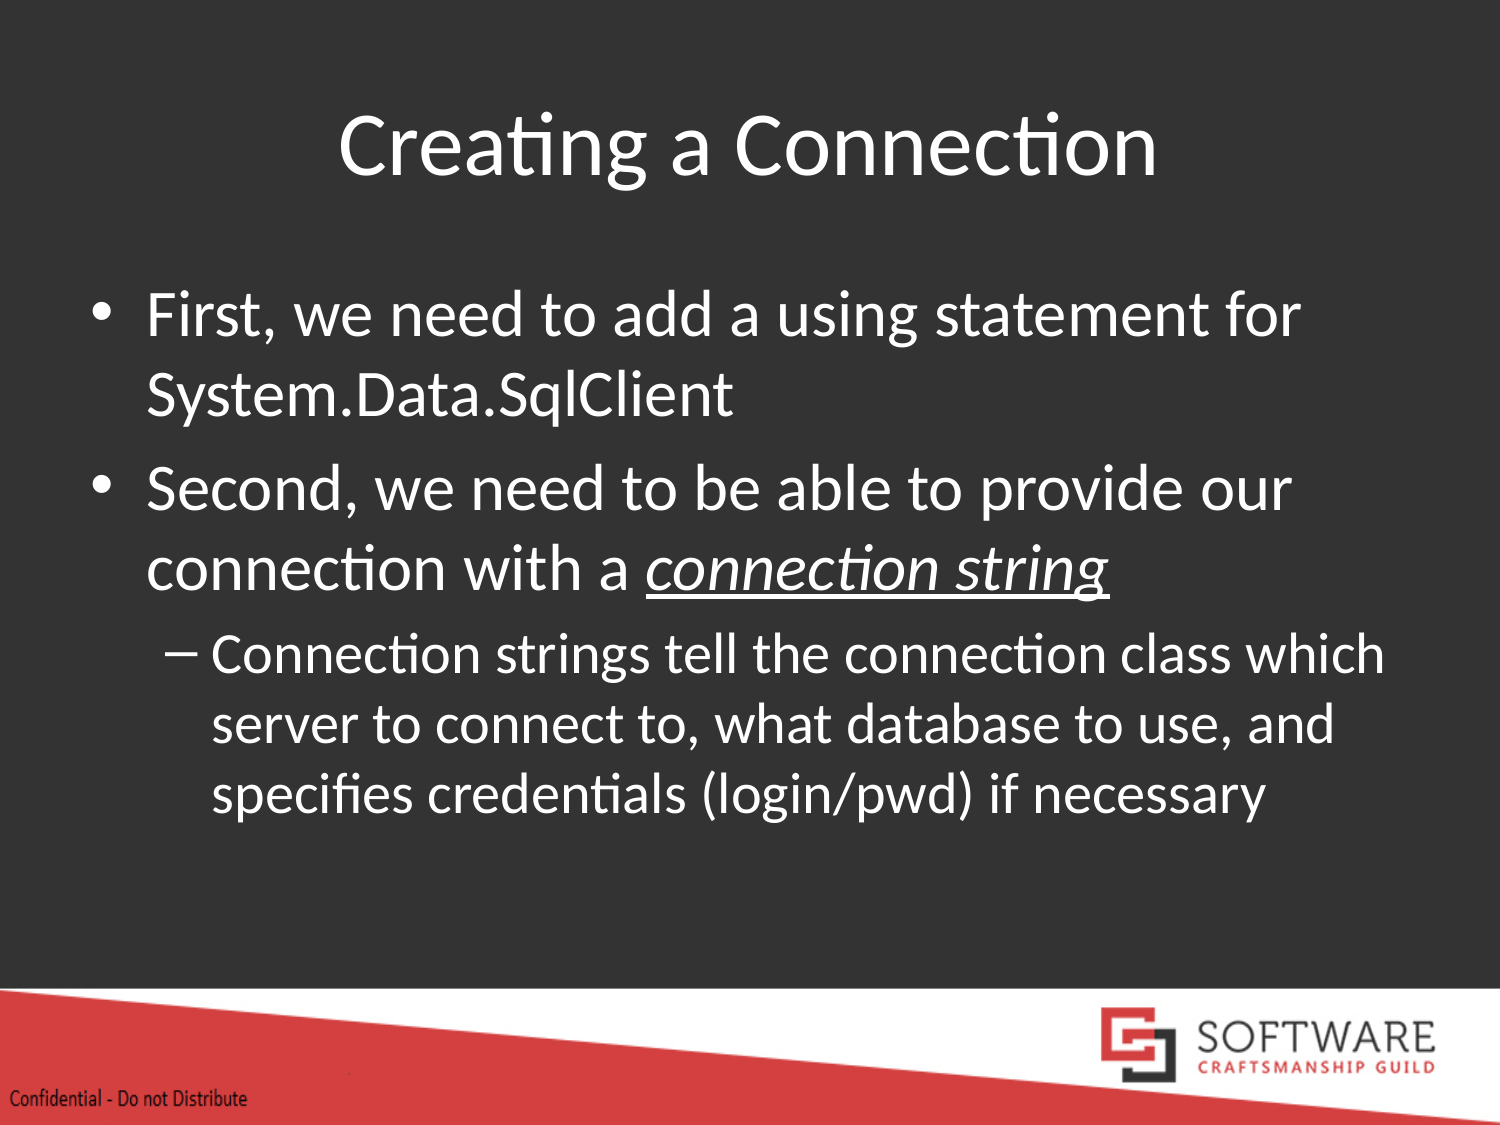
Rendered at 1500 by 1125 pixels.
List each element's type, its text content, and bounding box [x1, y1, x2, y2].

picture [0, 0, 1500, 1125]
title Creating a Connection [75, 45, 1425, 233]
list First, we need to add a using statement for System.Data.SqlClient Second, we need to be able to provide our connection with a connection string Connection strings tell the connection class which server to connect to, what database to use, and specifies credentials (login/pwd) if necessary [75, 262, 1425, 988]
